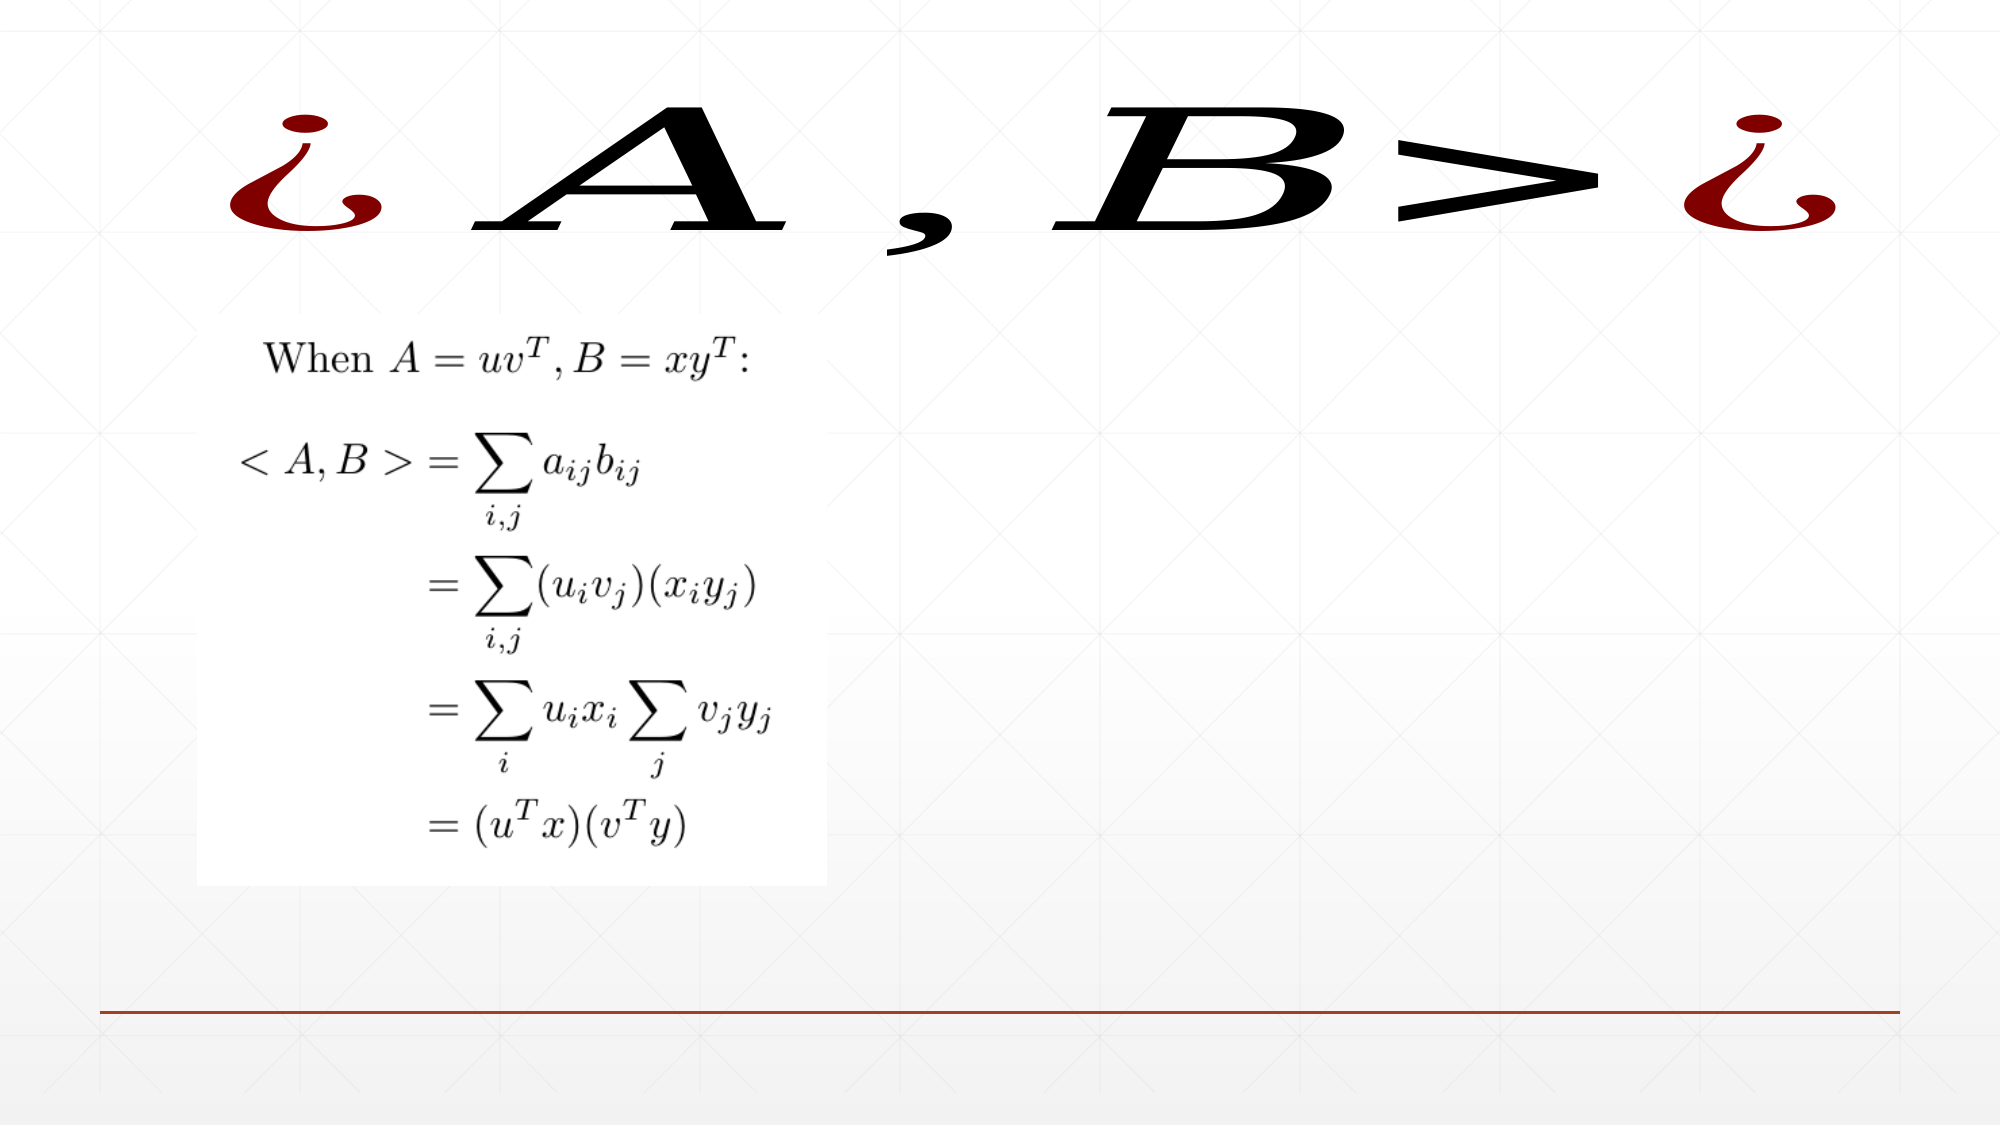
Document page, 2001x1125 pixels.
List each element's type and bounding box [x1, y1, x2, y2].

picture [197, 314, 827, 886]
